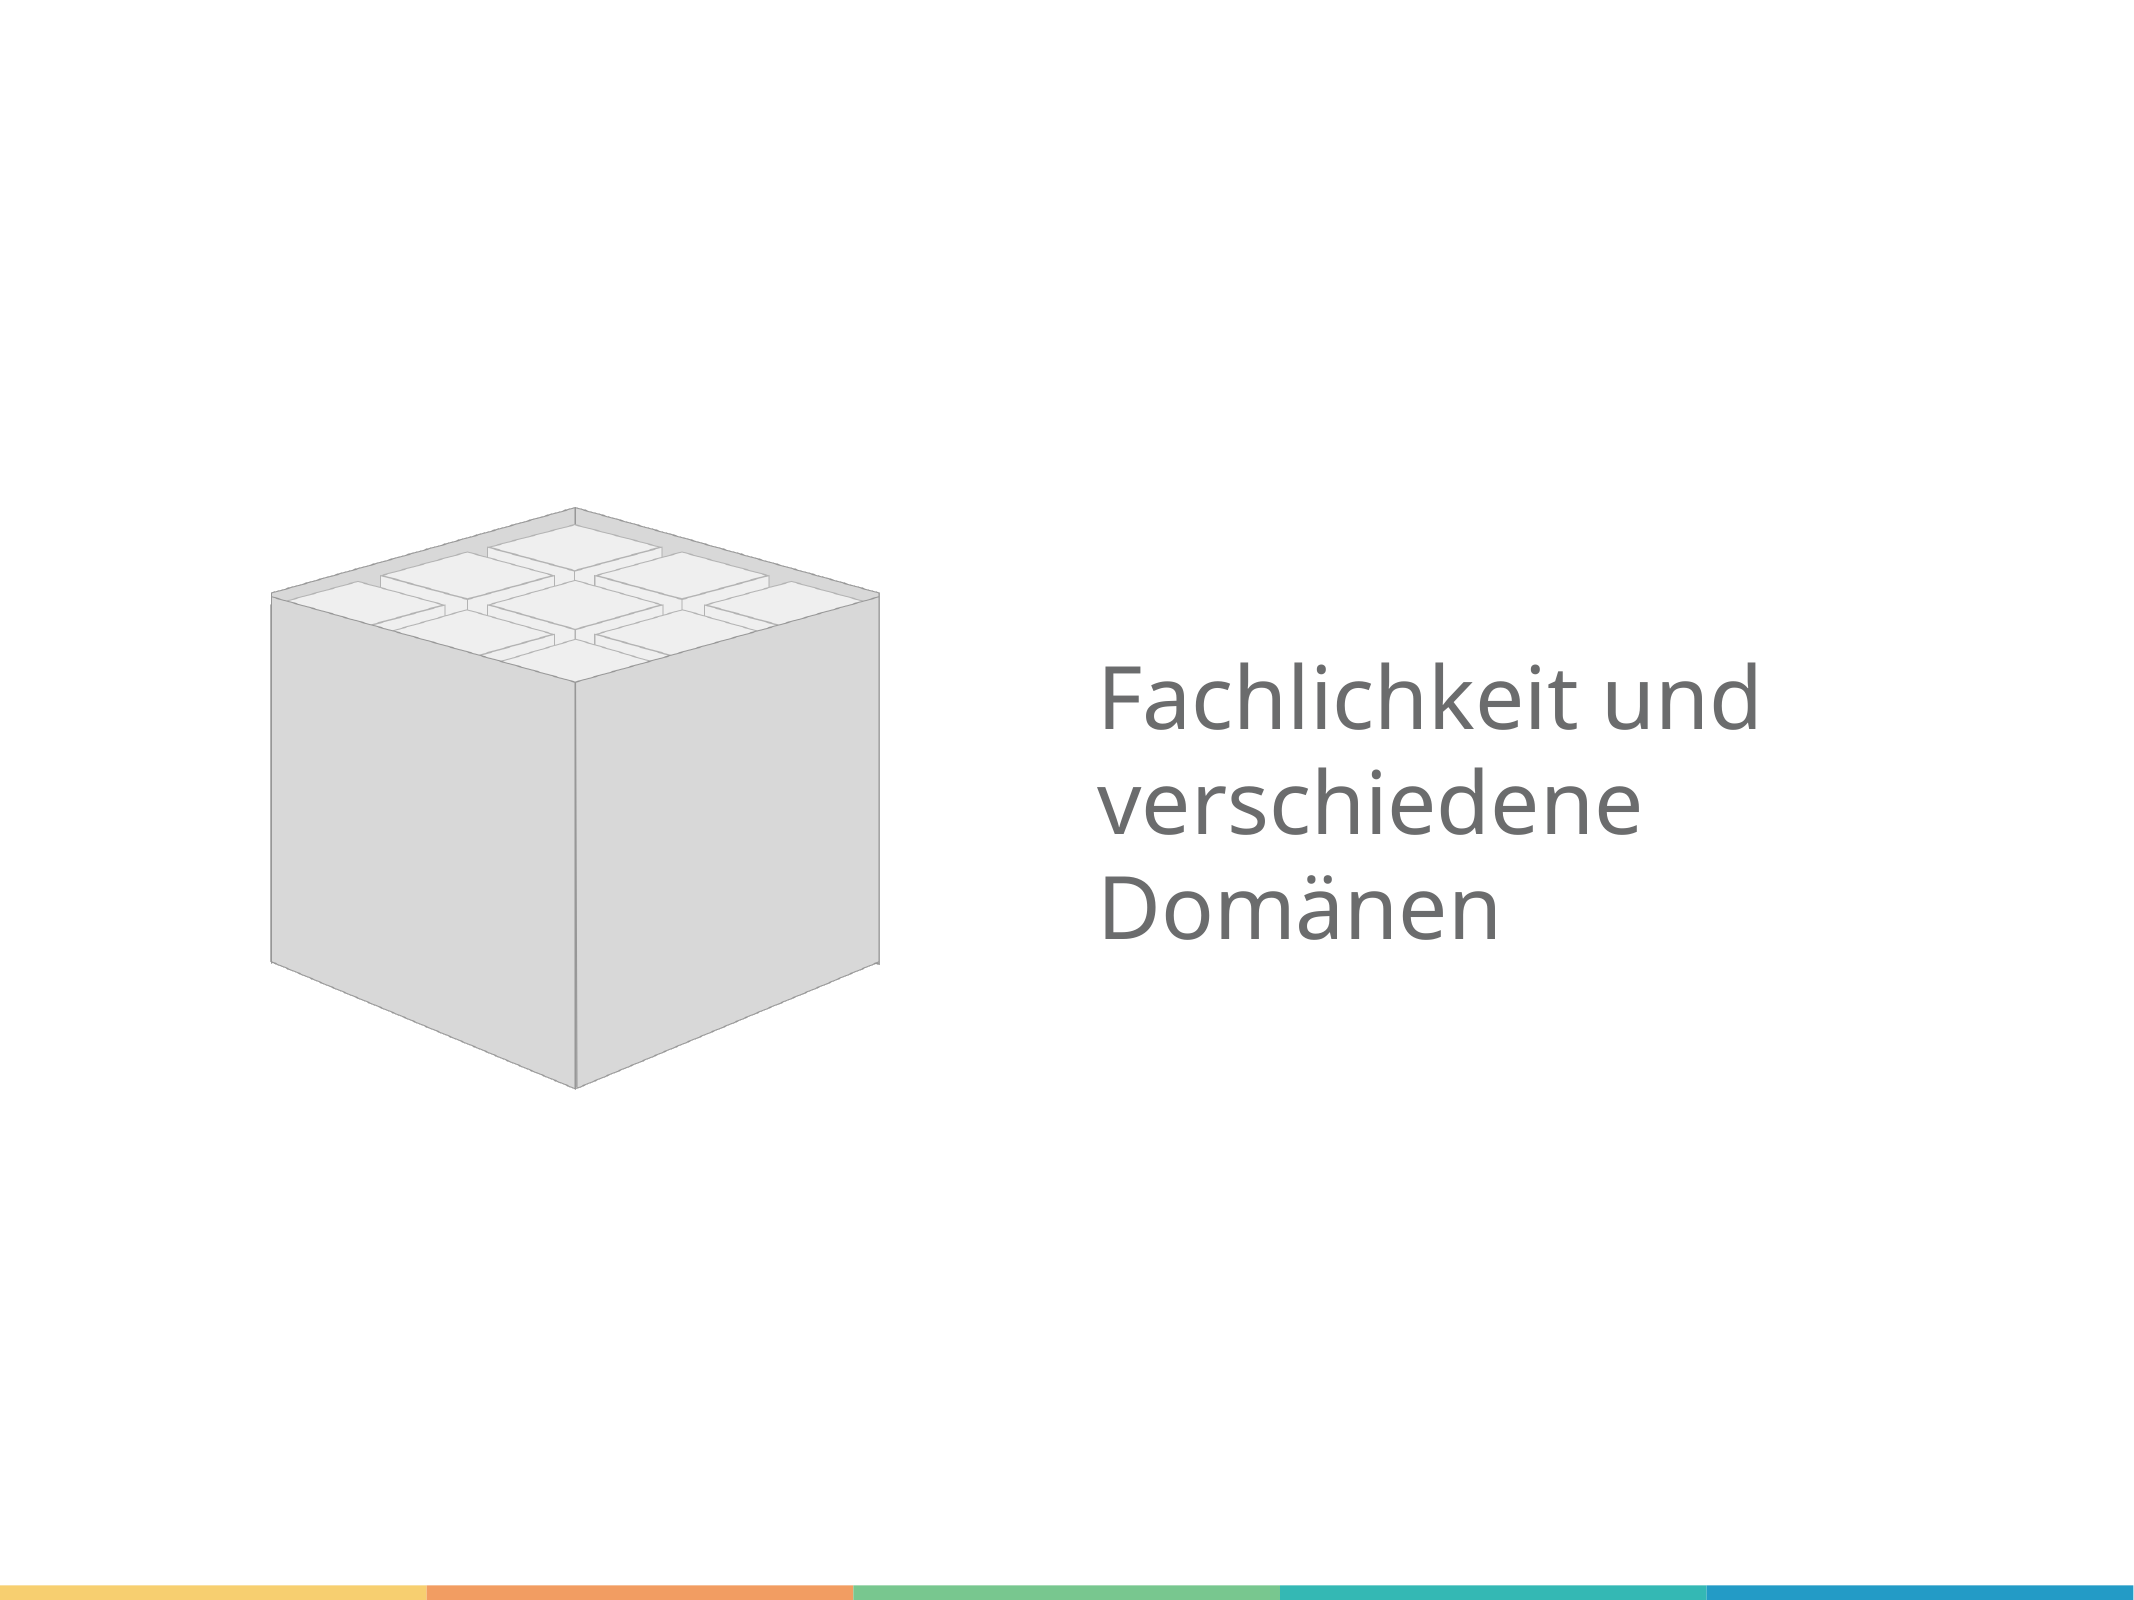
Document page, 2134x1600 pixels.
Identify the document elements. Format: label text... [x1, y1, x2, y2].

list Fachlichkeit und verschiedene Domänen [1088, 330, 2052, 1270]
picture [270, 505, 880, 1091]
